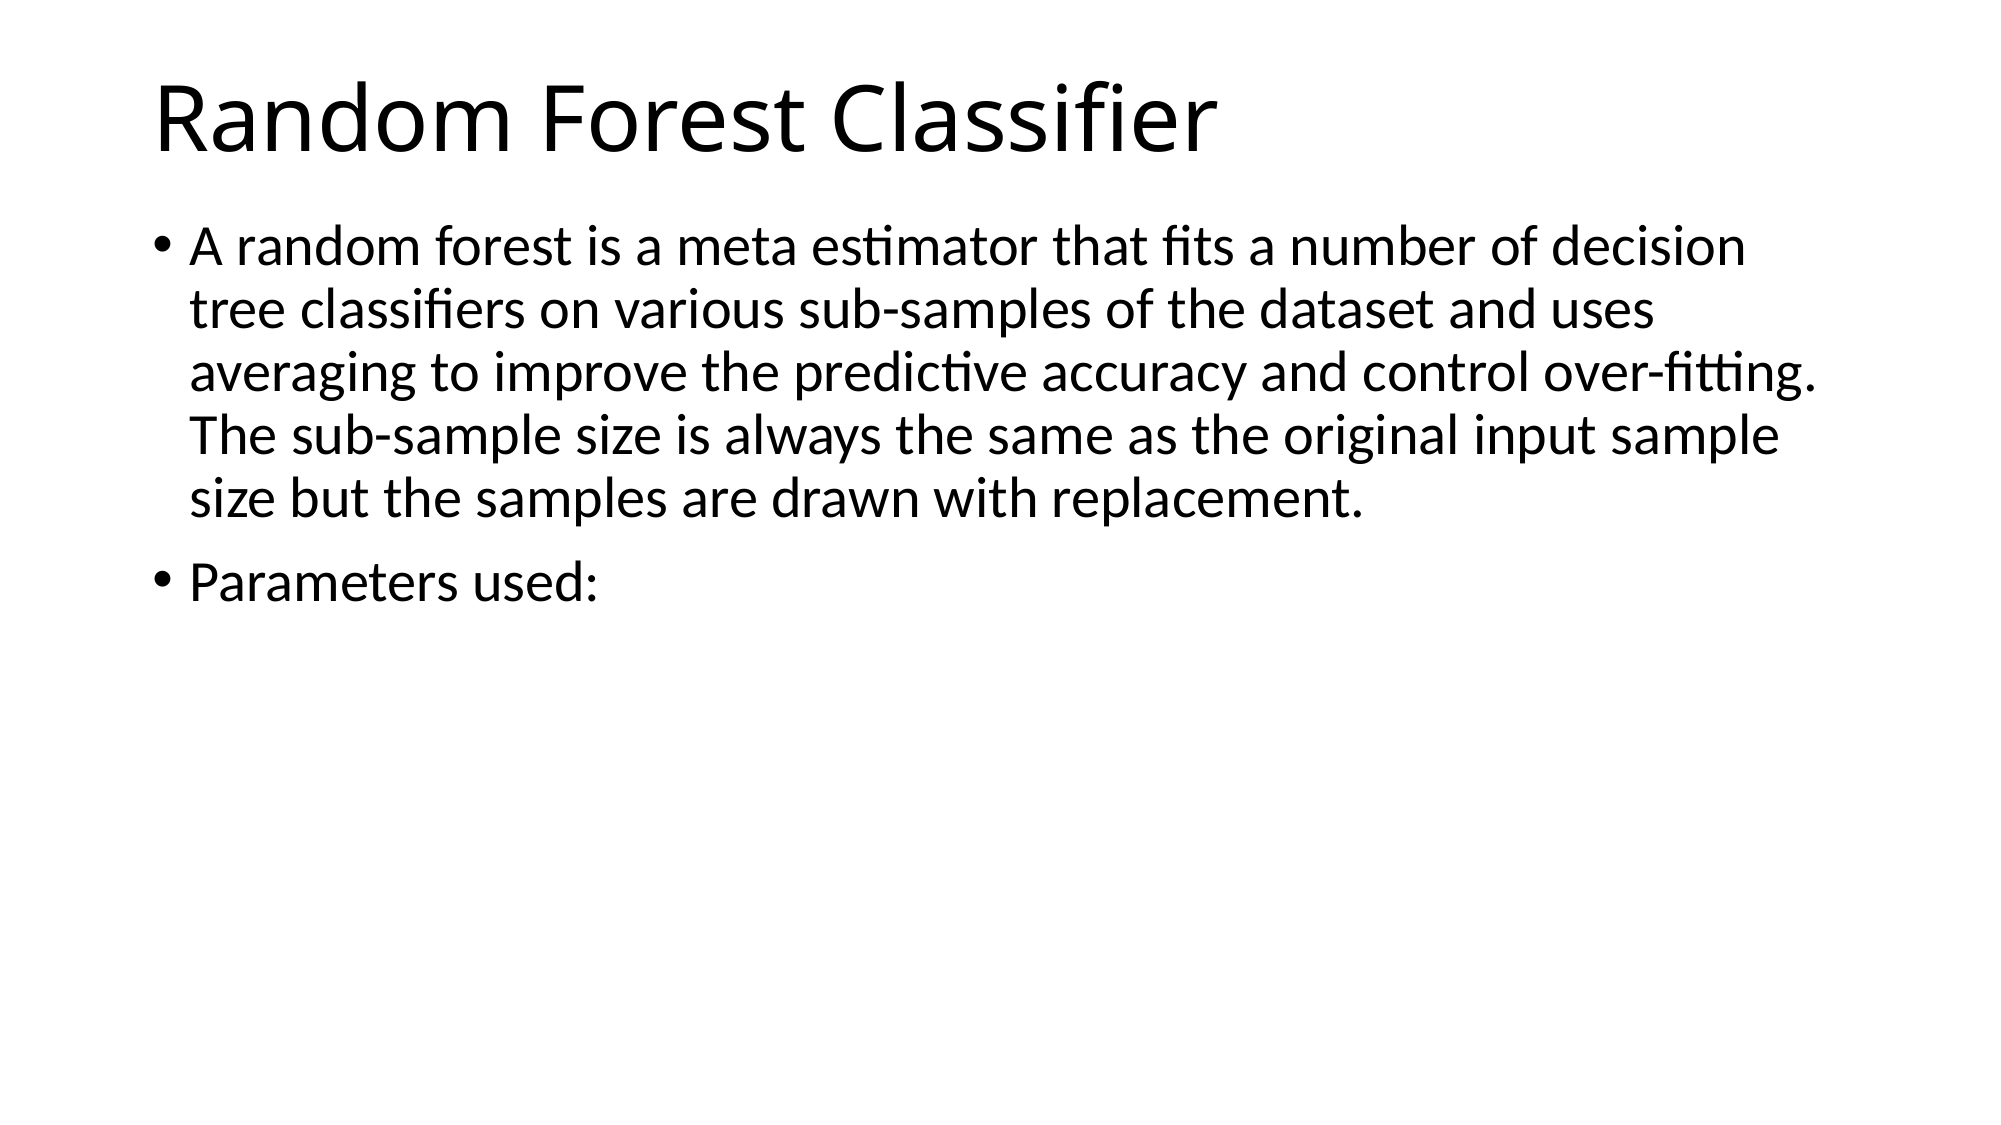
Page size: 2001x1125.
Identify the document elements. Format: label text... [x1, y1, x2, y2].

title Random Forest Classifier [137, 59, 1755, 183]
list A random forest is a meta estimator that fits a number of decision tree classifiers on various sub-samples of the dataset and uses averaging to improve the predictive accuracy and control over-fitting. The sub-sample size is always the same as the original input sample size but the samples are drawn with replacement. Parameters used: [137, 207, 1863, 1014]
